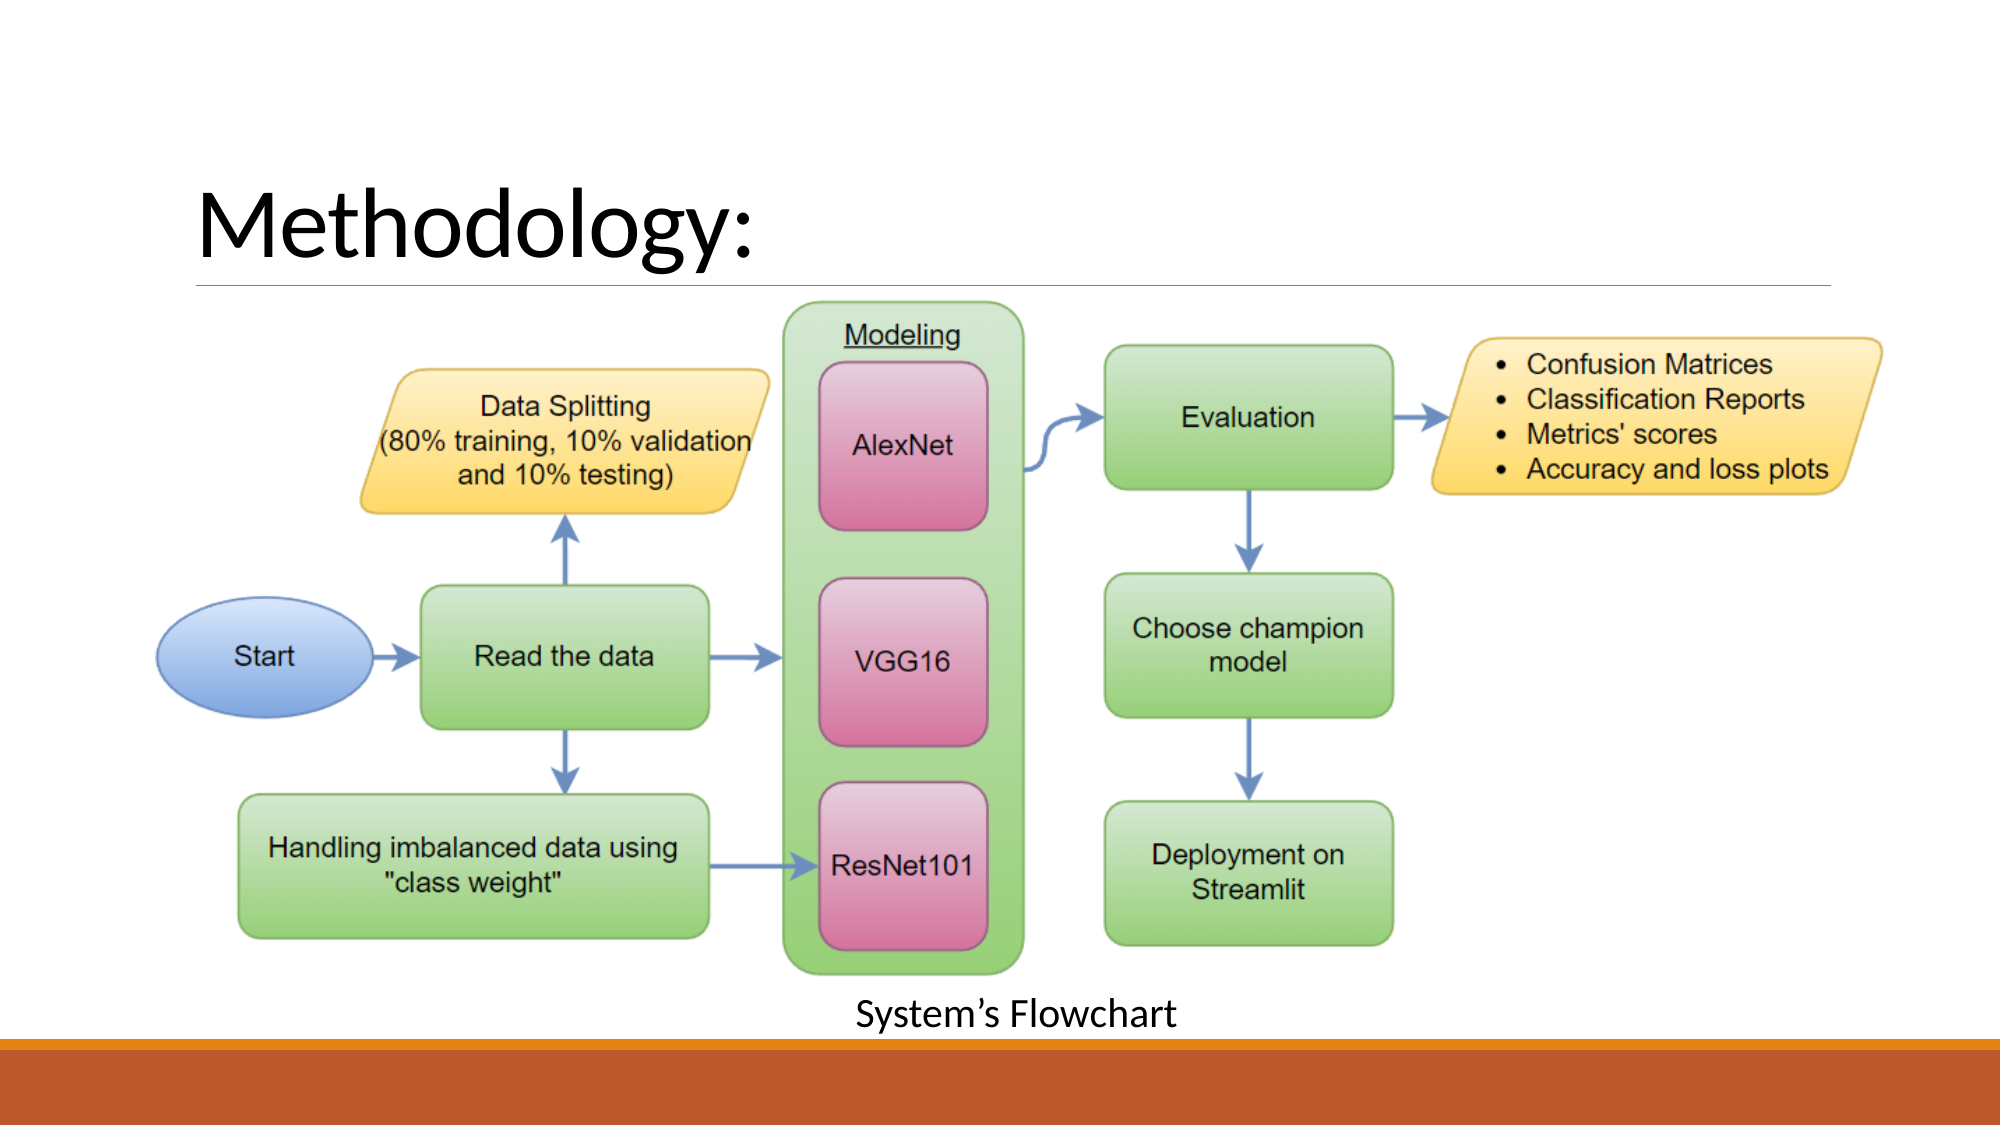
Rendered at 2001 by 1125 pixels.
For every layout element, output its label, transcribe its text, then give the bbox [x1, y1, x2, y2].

title Methodology: [180, 47, 1830, 285]
picture [149, 295, 1884, 979]
text_box System’s Flowchart [605, 989, 1429, 1044]
